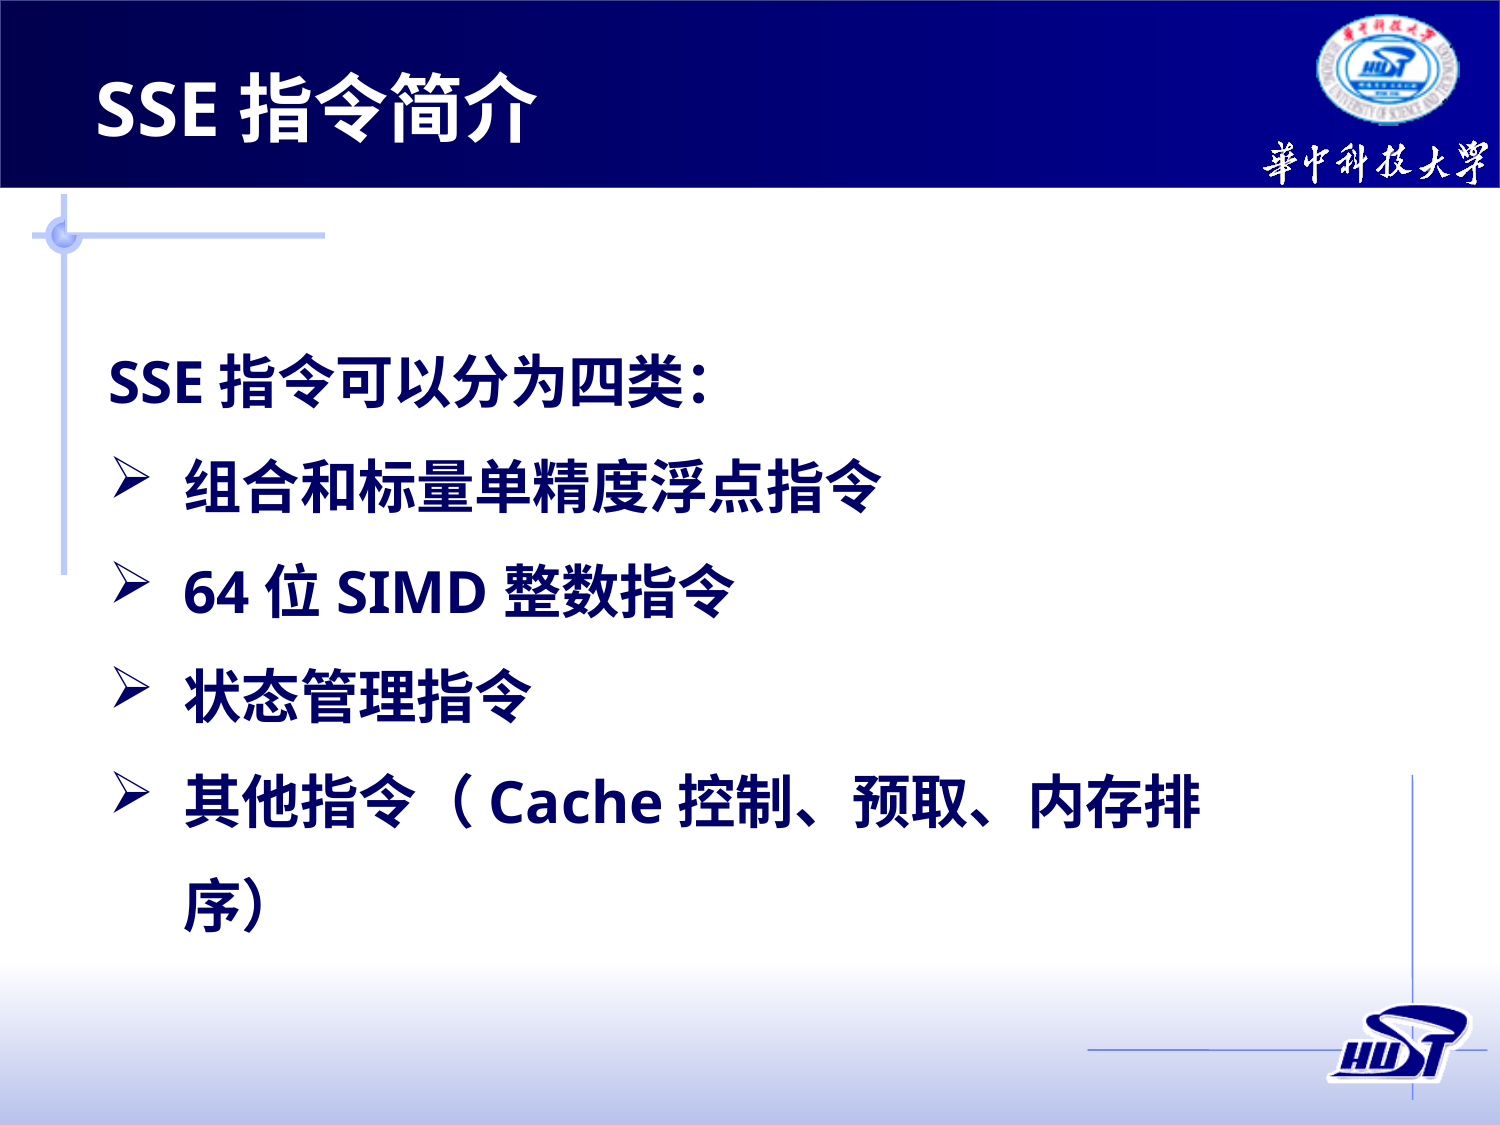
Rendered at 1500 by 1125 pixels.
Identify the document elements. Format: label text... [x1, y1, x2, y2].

picture [1316, 14, 1460, 126]
text_box SSE指令可以分为四类： 组合和标量单精度浮点指令 64位SIMD整数指令 状态管理指令 其他指令（Cache控制、预取、内存排序） [93, 302, 1317, 947]
text_box SSE指令简介 [81, 54, 554, 160]
picture [1262, 140, 1488, 185]
